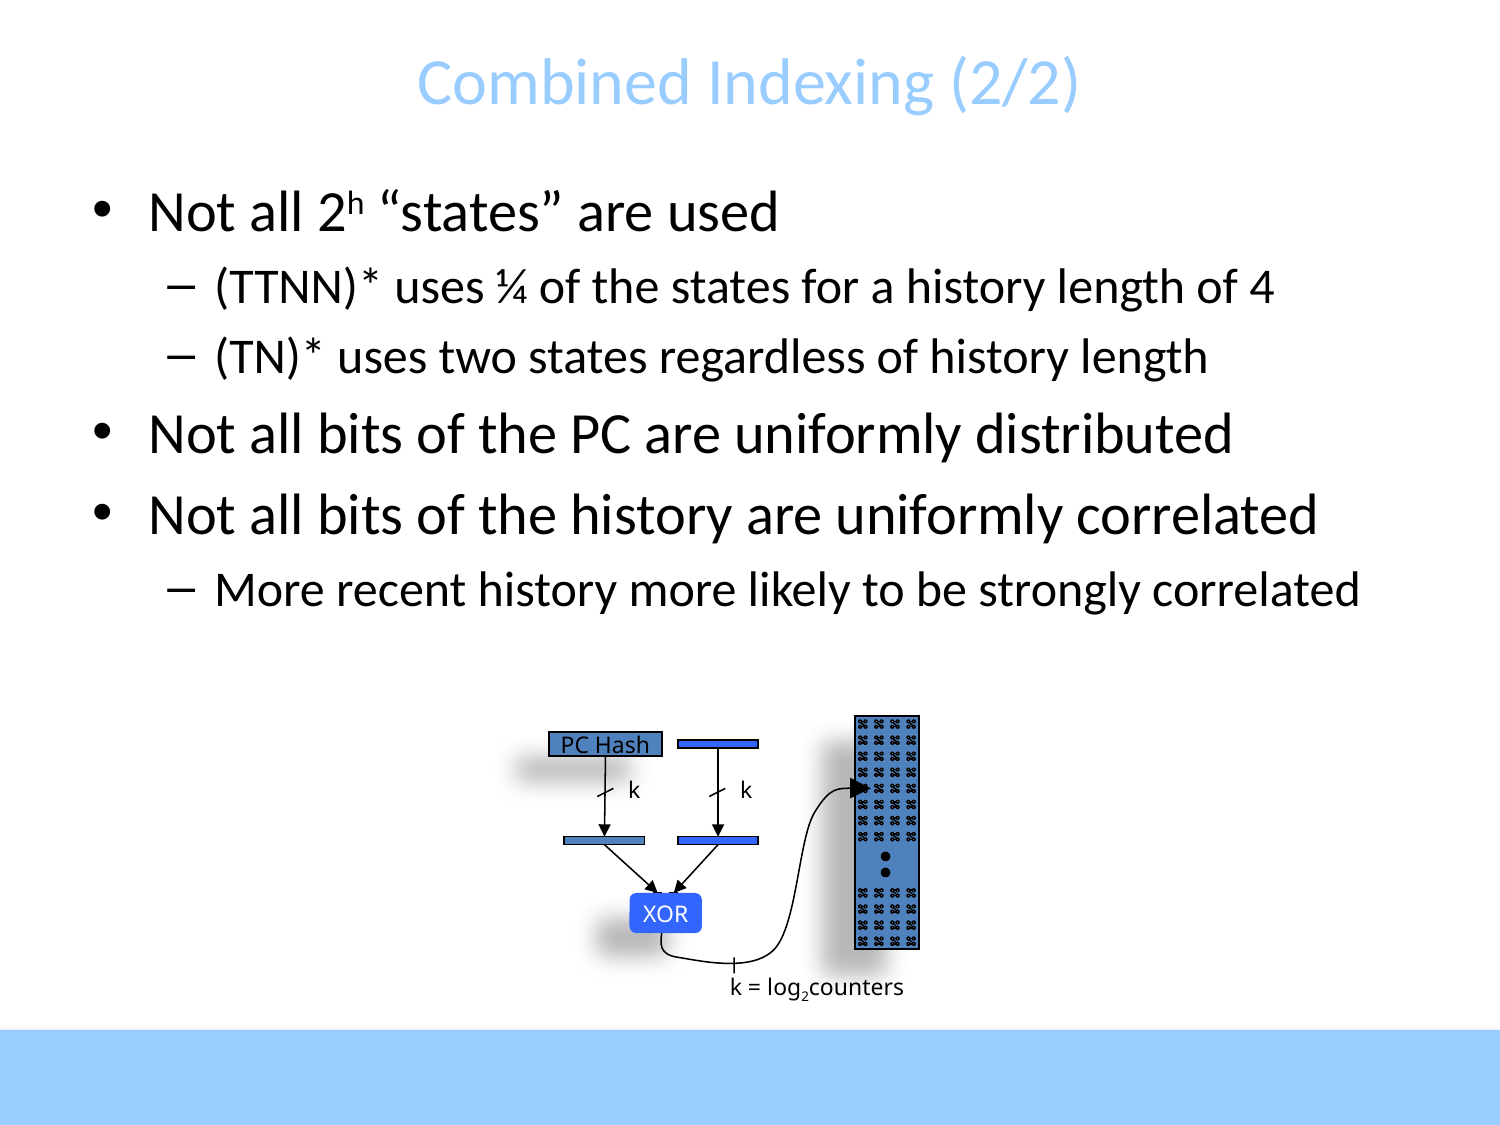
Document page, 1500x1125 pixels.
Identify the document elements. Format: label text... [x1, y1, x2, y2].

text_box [548, 715, 920, 1009]
list Not all 2h “states” are used (TTNN)* uses ¼ of the states for a history length of 4 (TN)* uses two states regardless of history length Not all bits of the PC are uniformly distributed Not all bits of the history are uniformly correlated More recent history more likely to be strongly correlated [77, 165, 1428, 1000]
title Combined Indexing (2/2) [0, 30, 1500, 126]
